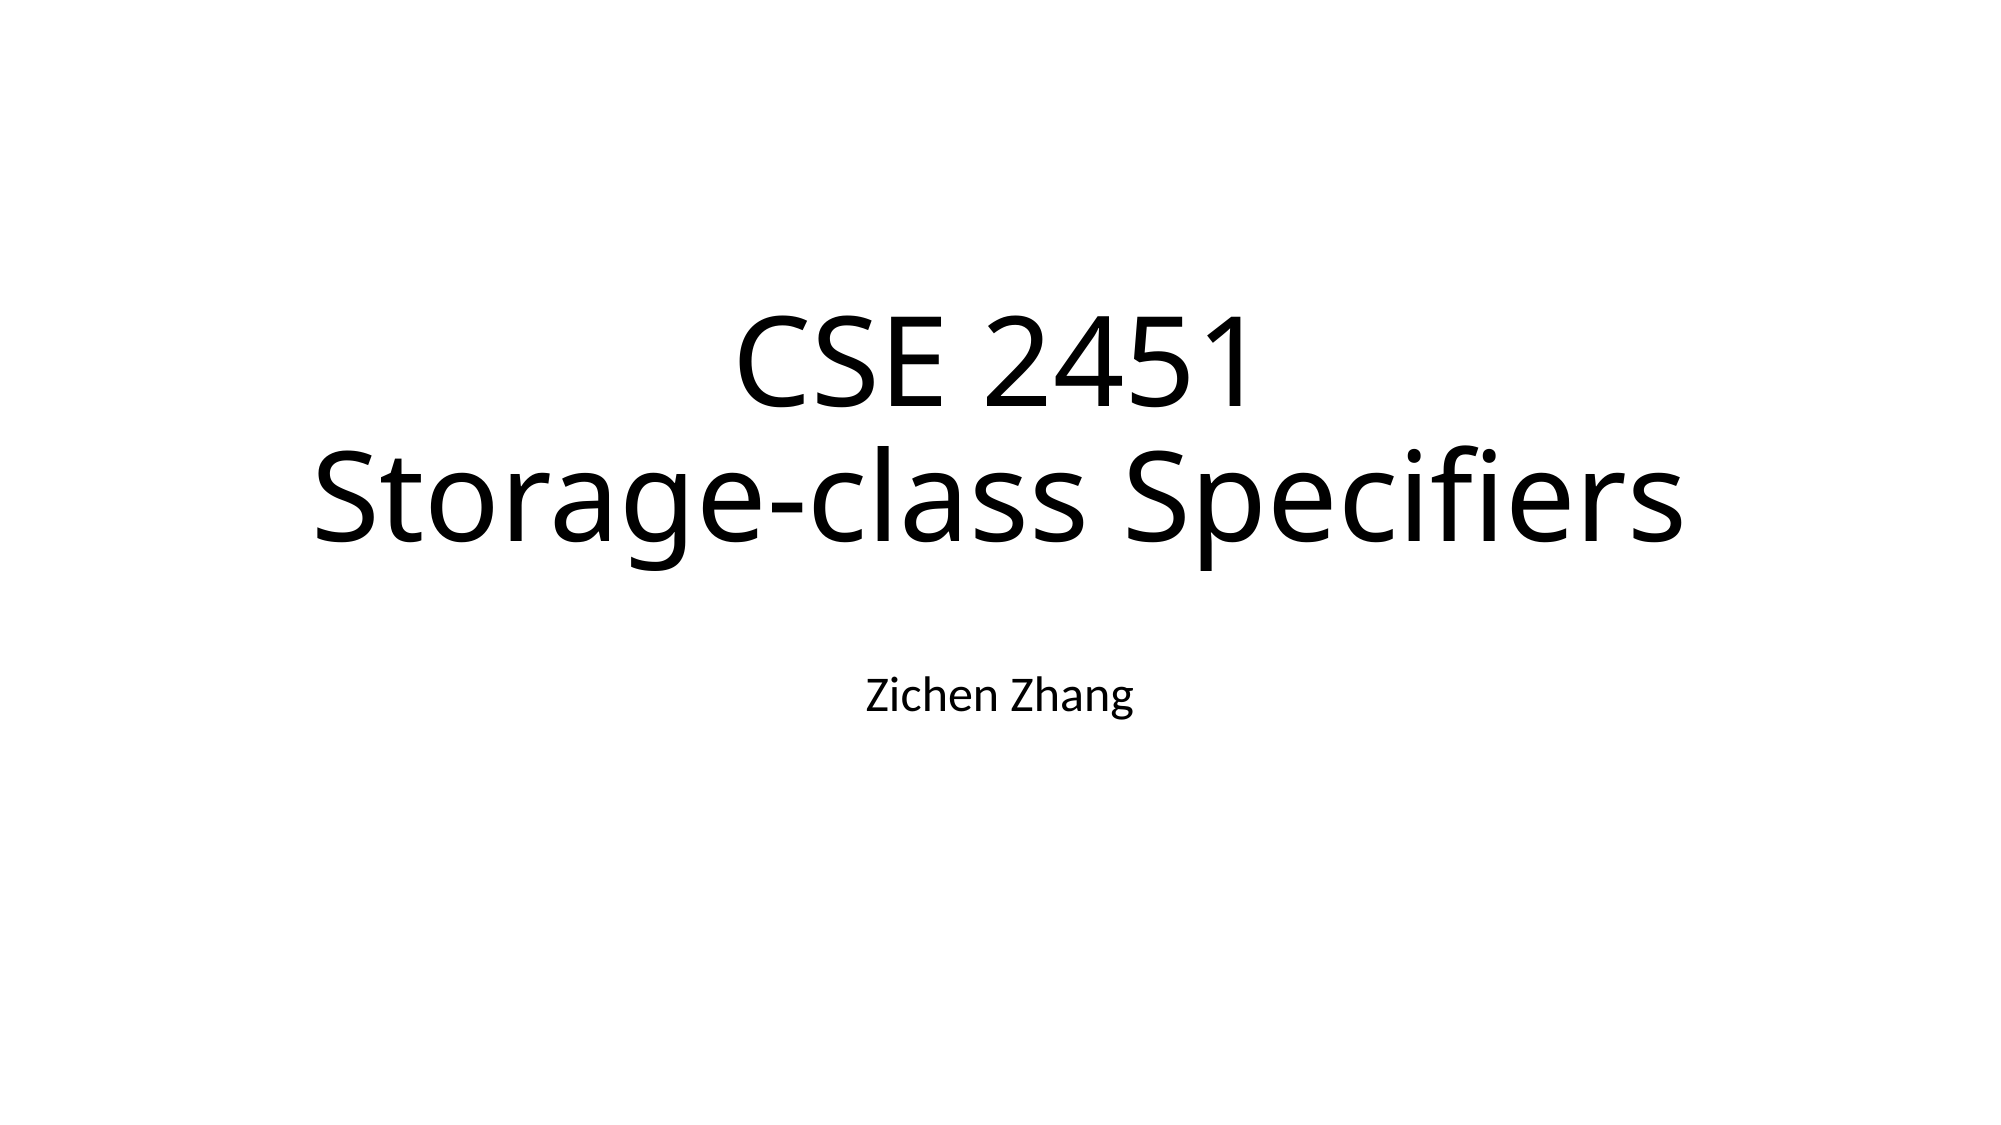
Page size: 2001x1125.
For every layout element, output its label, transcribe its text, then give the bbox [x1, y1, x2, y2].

title CSE 2451 Storage-class Specifiers [249, 184, 1750, 576]
subtitle Zichen Zhang [249, 660, 1750, 863]
